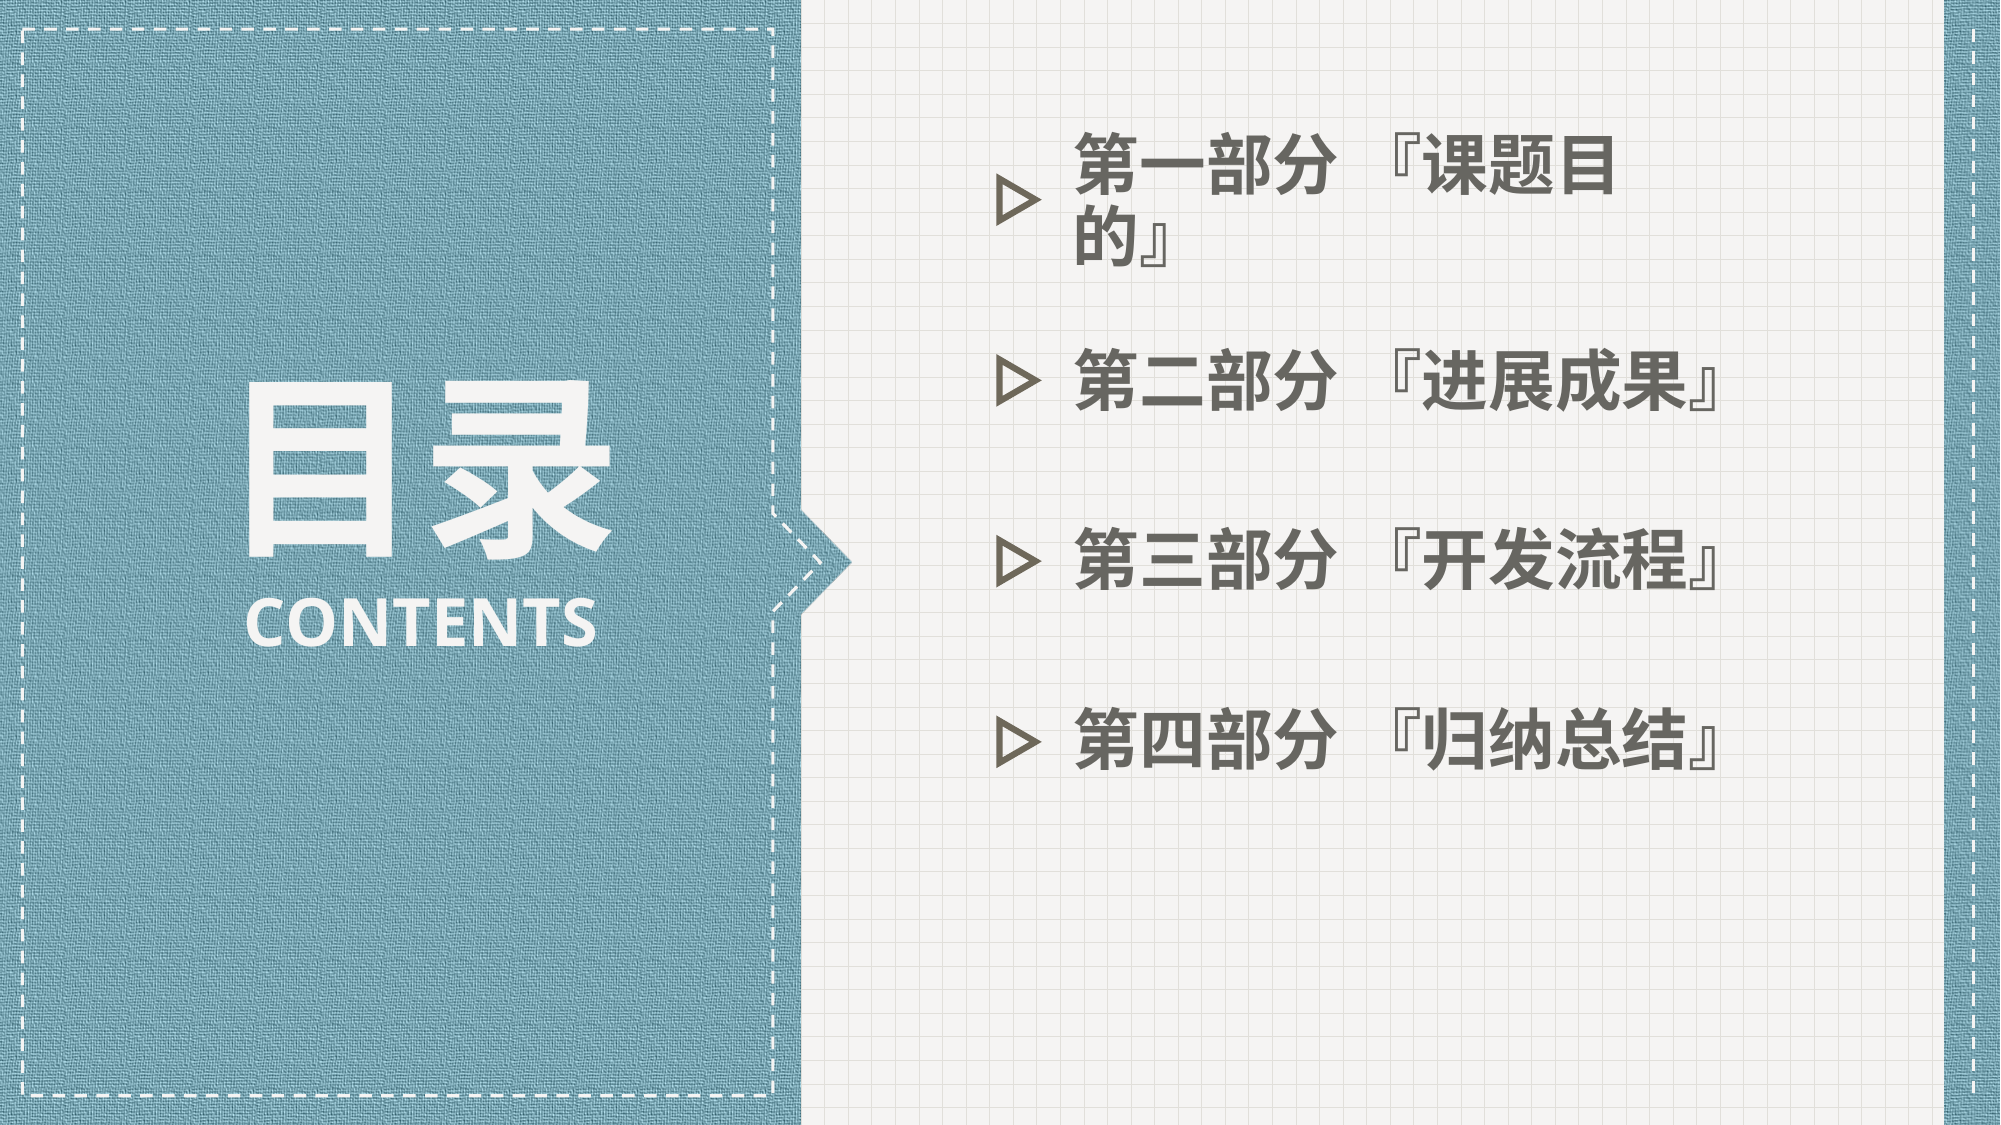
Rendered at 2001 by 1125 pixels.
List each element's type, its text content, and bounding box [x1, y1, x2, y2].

list CONTENTS [201, 581, 642, 678]
list 第一部分 『课题目的』 [1058, 155, 1749, 253]
list 第三部分 『开发流程』 [1058, 514, 1837, 612]
list 目录 [201, 360, 642, 581]
text_box [998, 176, 1038, 223]
text_box [998, 357, 1038, 404]
text_box [998, 538, 1038, 584]
list 第四部分 『归纳总结』 [1058, 694, 1877, 792]
list 第二部分 『进展成果』 [1058, 335, 1814, 432]
picture [1944, 0, 2000, 1125]
text_box [998, 719, 1038, 765]
picture [0, 0, 852, 1125]
